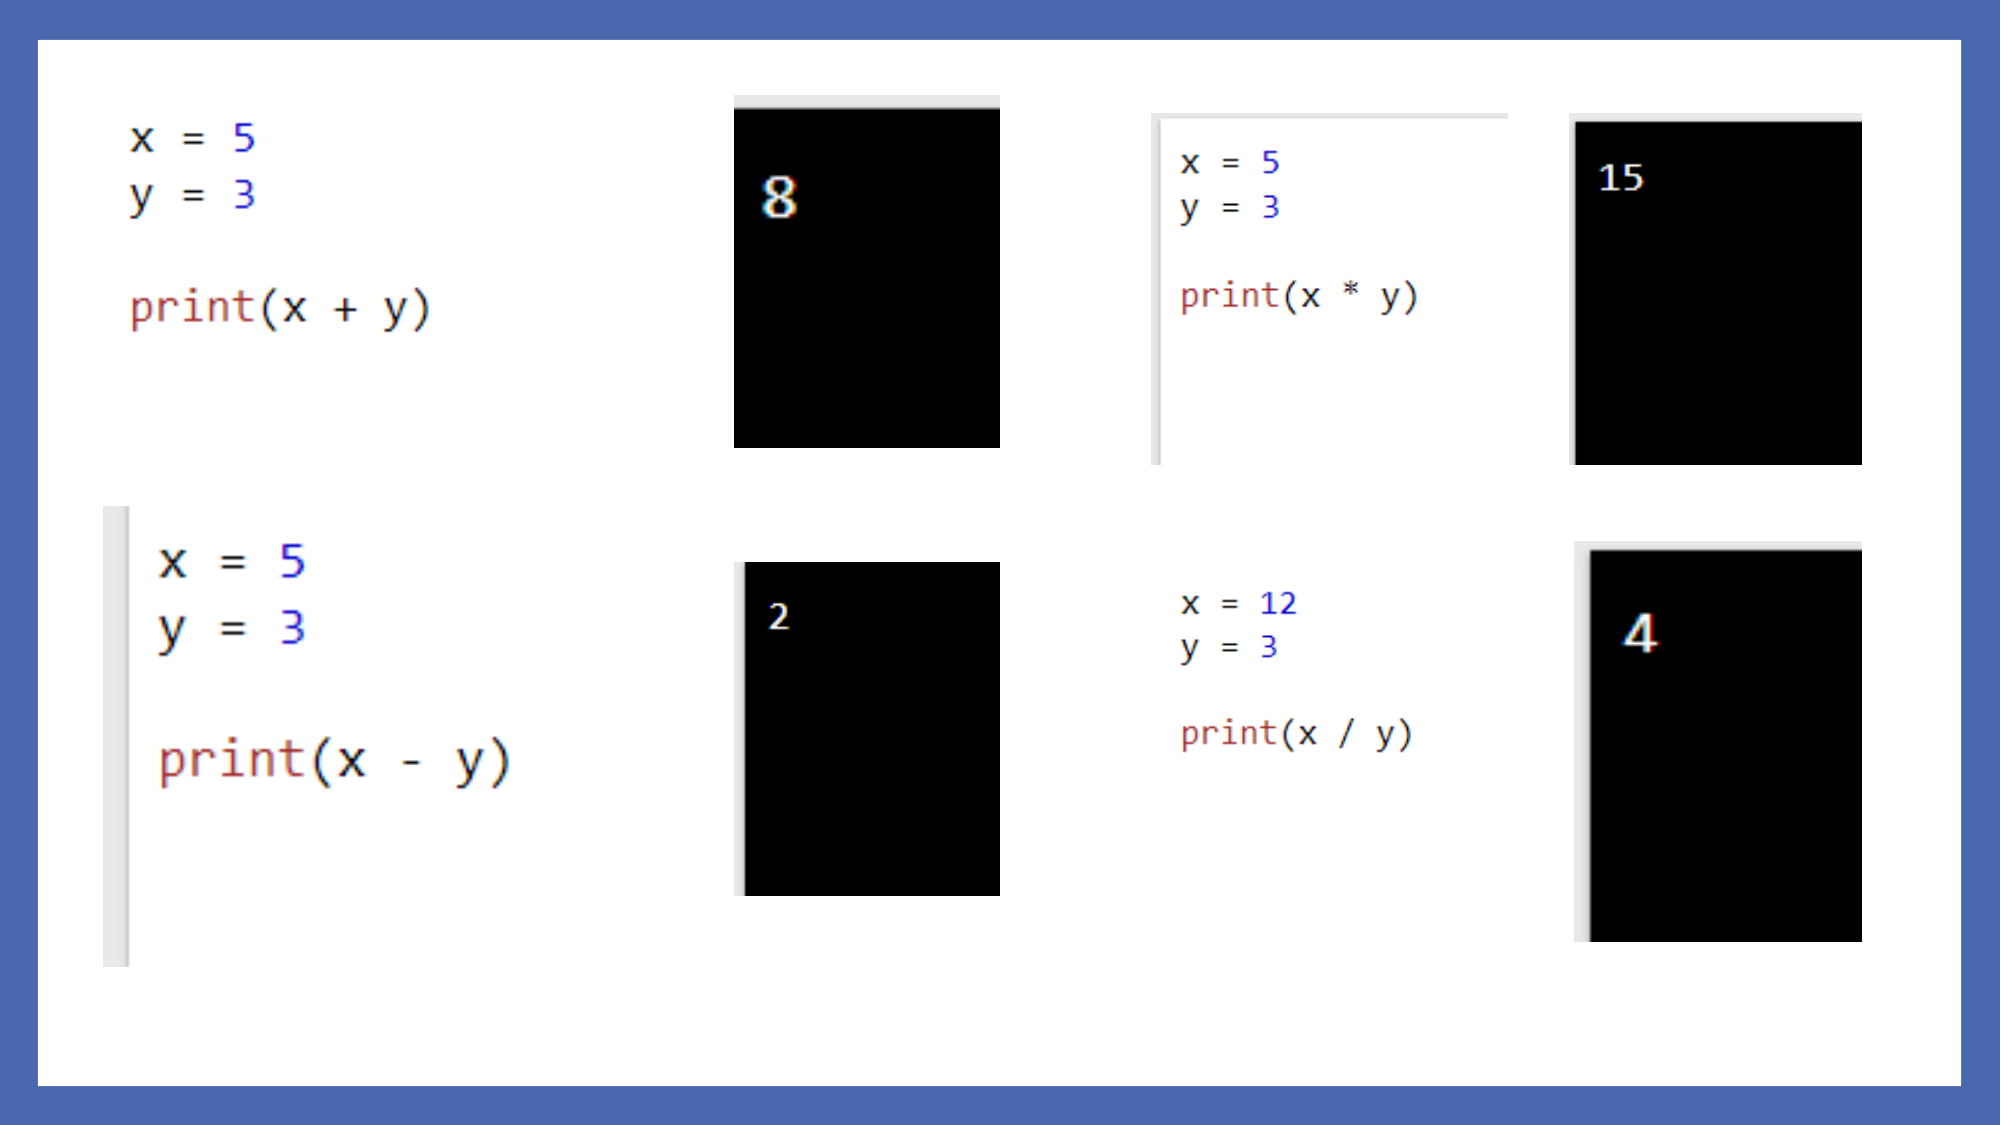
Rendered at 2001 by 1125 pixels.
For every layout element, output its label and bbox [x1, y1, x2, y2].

picture [1151, 113, 1508, 466]
picture [734, 562, 1001, 896]
picture [102, 101, 723, 967]
picture [1568, 113, 1862, 466]
picture [1168, 541, 1862, 942]
picture [734, 95, 1001, 448]
